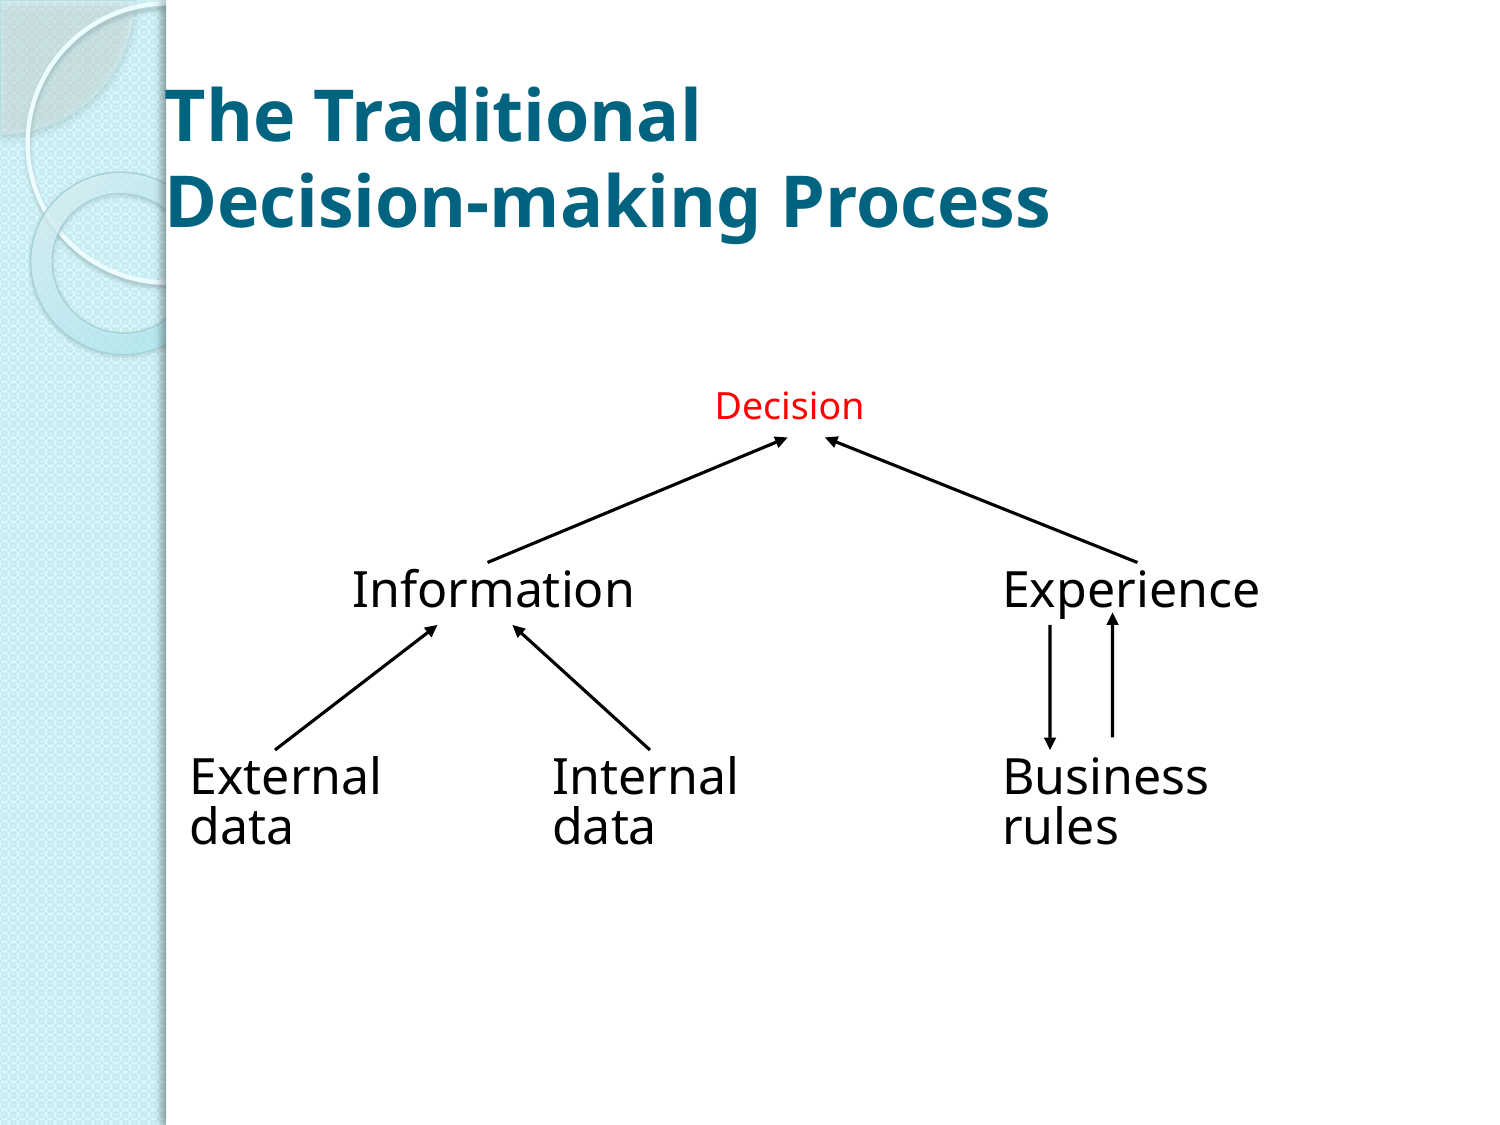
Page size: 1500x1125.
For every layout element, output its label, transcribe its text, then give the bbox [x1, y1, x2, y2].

text_box [1106, 612, 1119, 738]
text_box [487, 436, 788, 563]
text_box [512, 624, 651, 751]
text_box rules [987, 787, 1313, 863]
text_box Business [987, 737, 1313, 787]
text_box Decision [699, 374, 925, 435]
text_box Information [337, 549, 663, 625]
text_box Internal [537, 737, 863, 787]
text_box Experience [987, 549, 1300, 625]
text_box data [537, 787, 863, 863]
text_box External [174, 737, 500, 787]
text_box [1043, 624, 1057, 751]
text_box [274, 624, 438, 751]
text_box [825, 436, 1138, 563]
title The Traditional Decision-making Process [150, 62, 1350, 250]
text_box data [174, 787, 500, 863]
